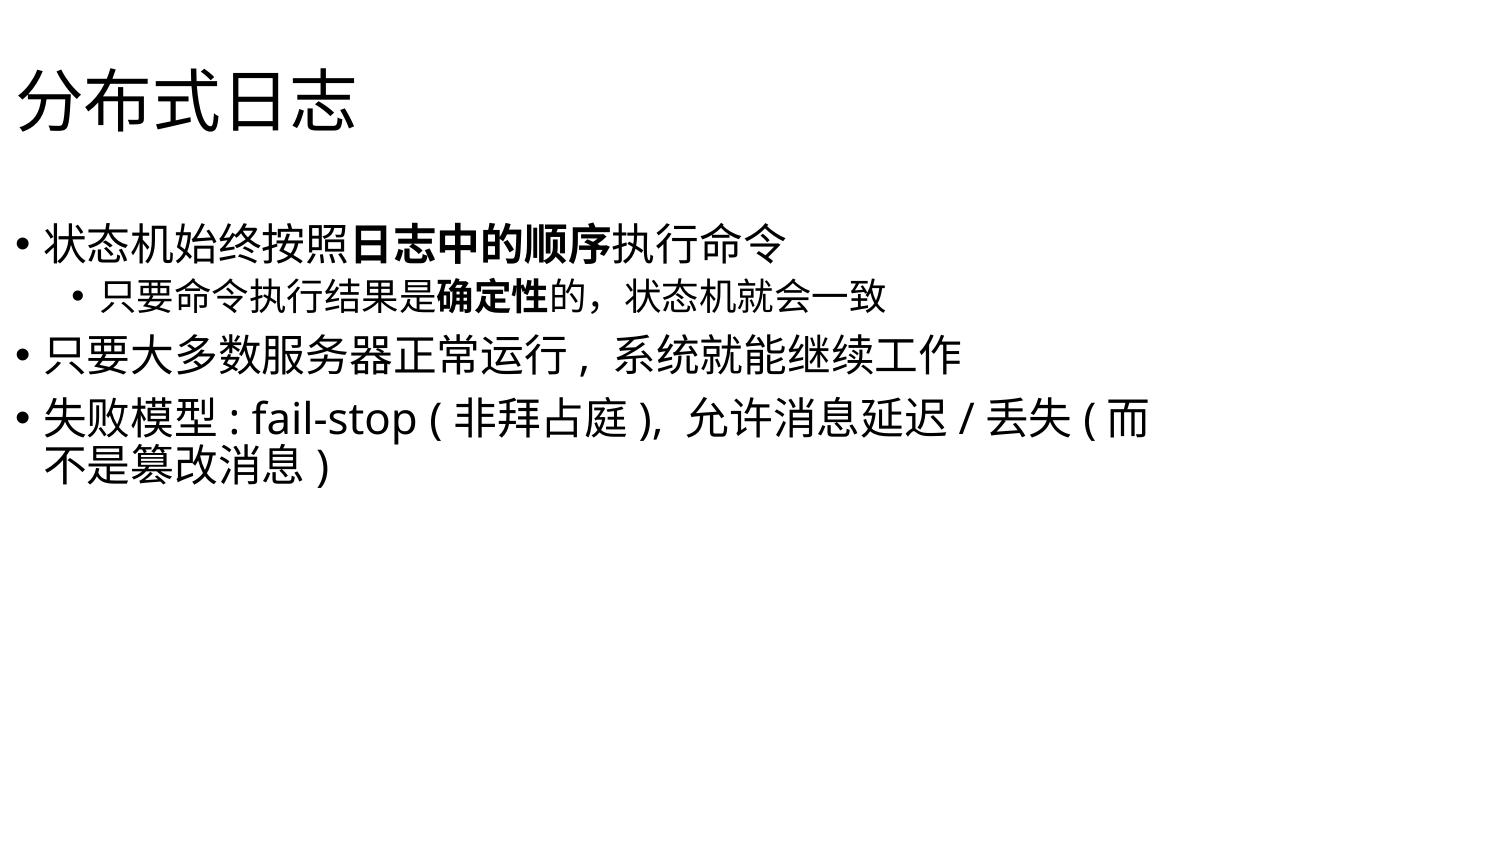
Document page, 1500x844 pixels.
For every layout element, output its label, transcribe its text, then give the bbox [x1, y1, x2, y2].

list 状态机始终按照日志中的顺序执行命令 只要命令执行结果是确定性的，状态机就会一致 只要大多数服务器正常运行, 系统就能继续工作 失败模型: fail-stop (非拜占庭), 允许消息延迟/丢失(而不是篡改消息) [0, 215, 1177, 773]
title 分布式日志 [0, 33, 1177, 175]
